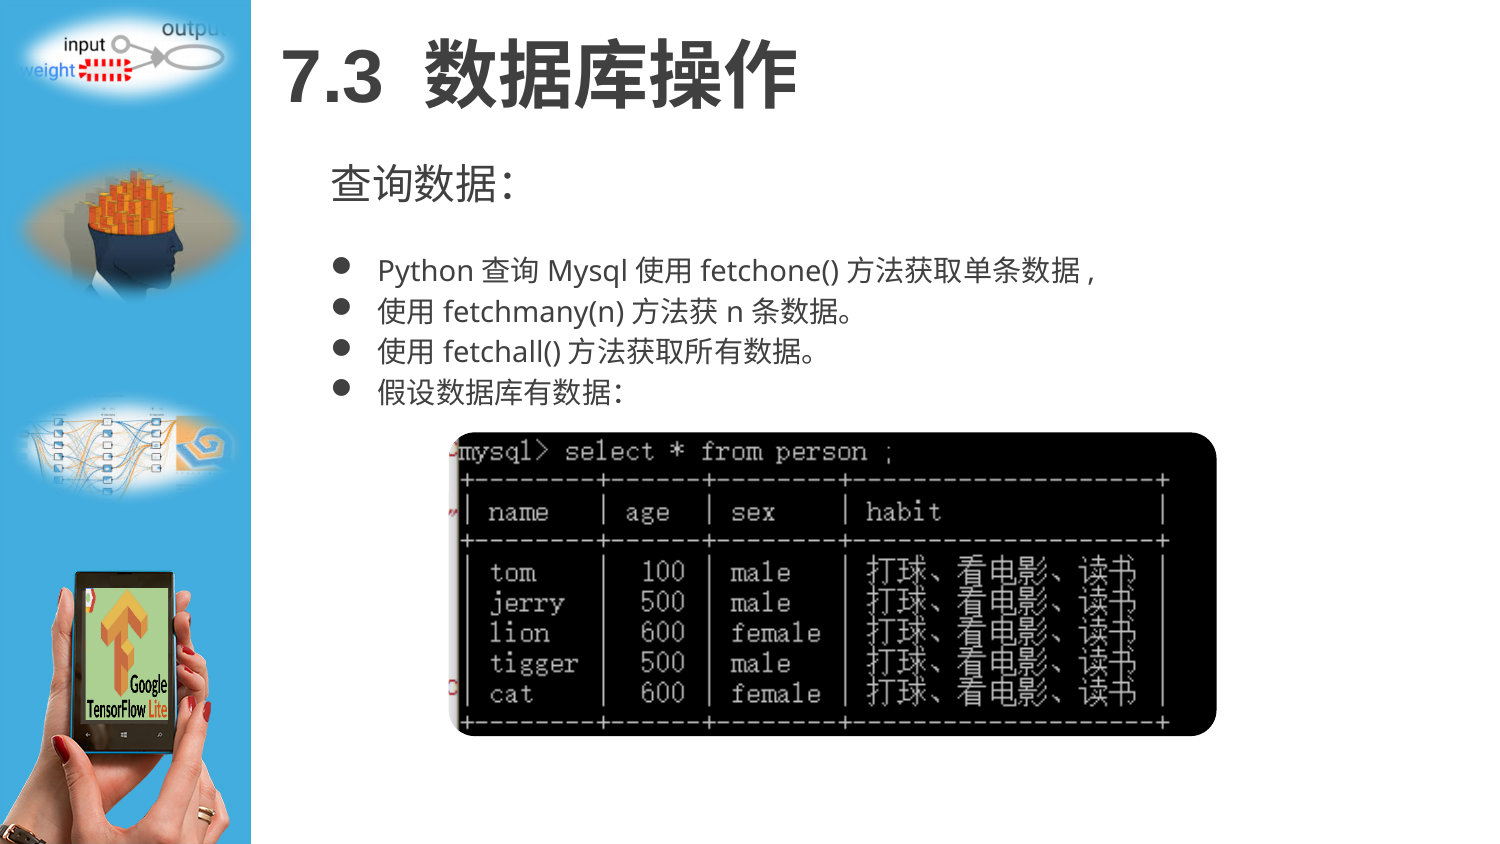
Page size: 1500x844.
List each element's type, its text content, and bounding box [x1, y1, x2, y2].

list Python查询Mysql使用fetchone()方法获取单条数据, 使用fetchmany(n)方法获n条数据。 使用fetchall()方法获取所有数据。 假设数据库有数据： [265, 244, 1400, 737]
list 查询数据： [315, 145, 1450, 221]
picture [0, 0, 1500, 844]
title 7.3 数据库操作 [265, 0, 1500, 146]
